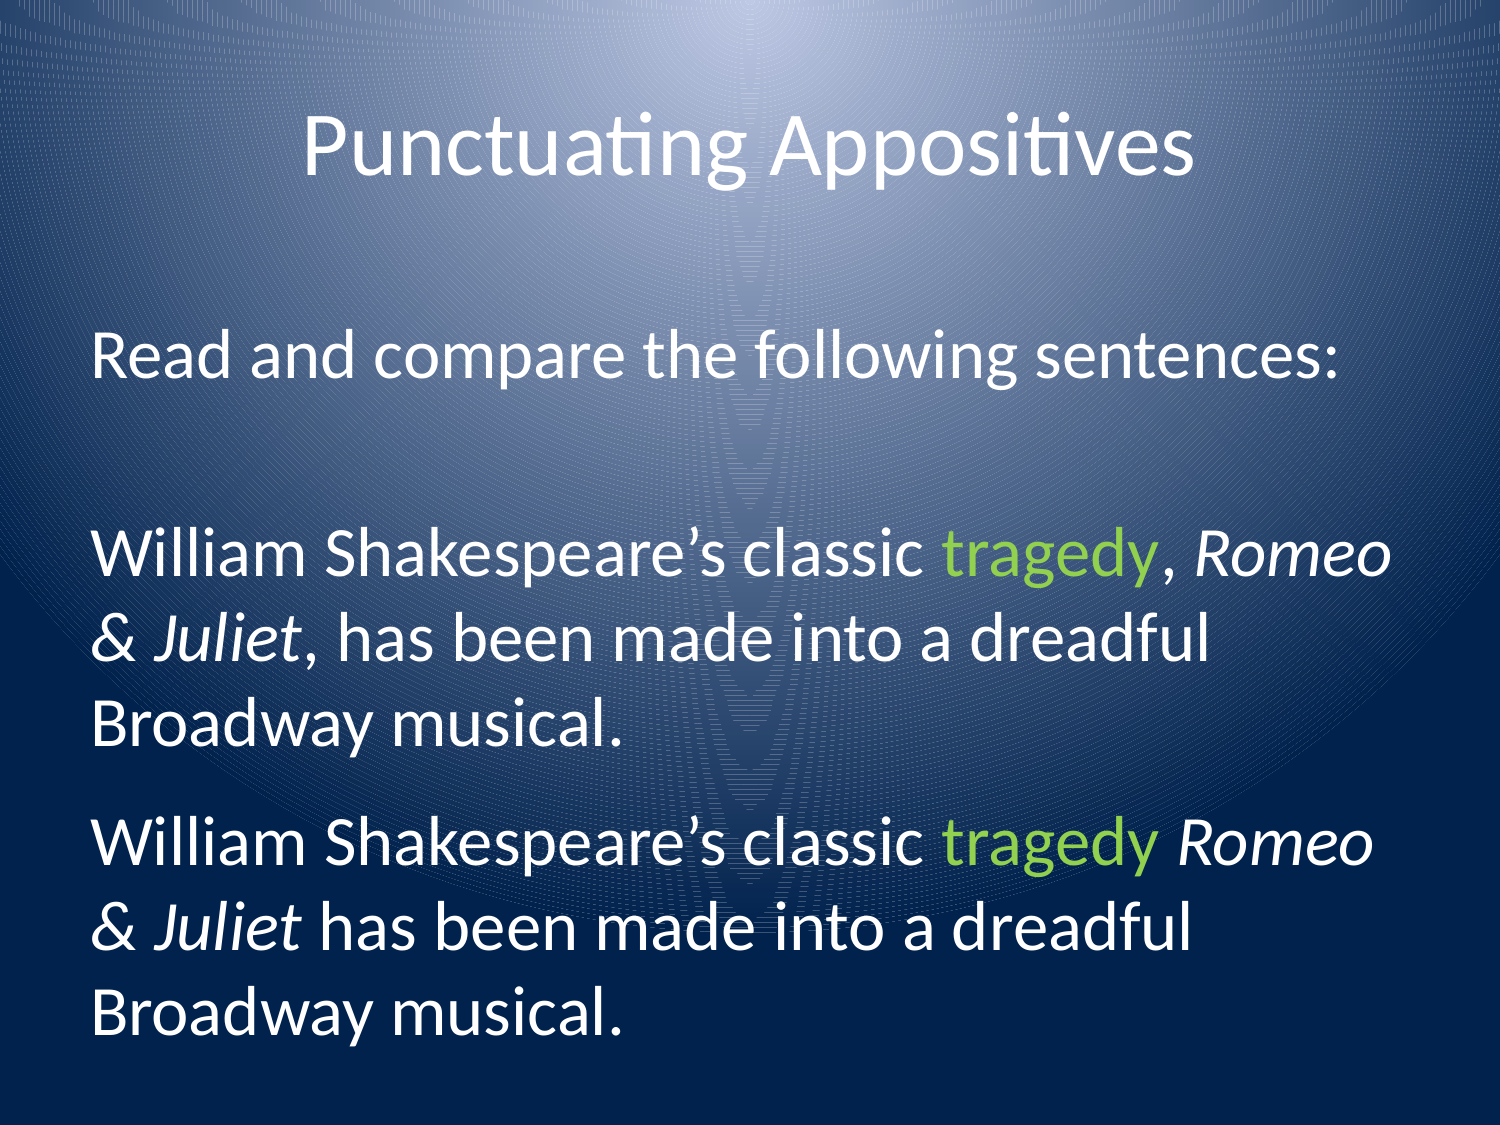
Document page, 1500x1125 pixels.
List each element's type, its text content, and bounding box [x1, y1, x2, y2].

title Punctuating Appositives [75, 45, 1425, 233]
list Read and compare the following sentences: William Shakespeare’s classic tragedy, Romeo & Juliet, has been made into a dreadful Broadway musical. William Shakespeare’s classic tragedy Romeo & Juliet has been made into a dreadful Broadway musical. [75, 299, 1425, 1043]
